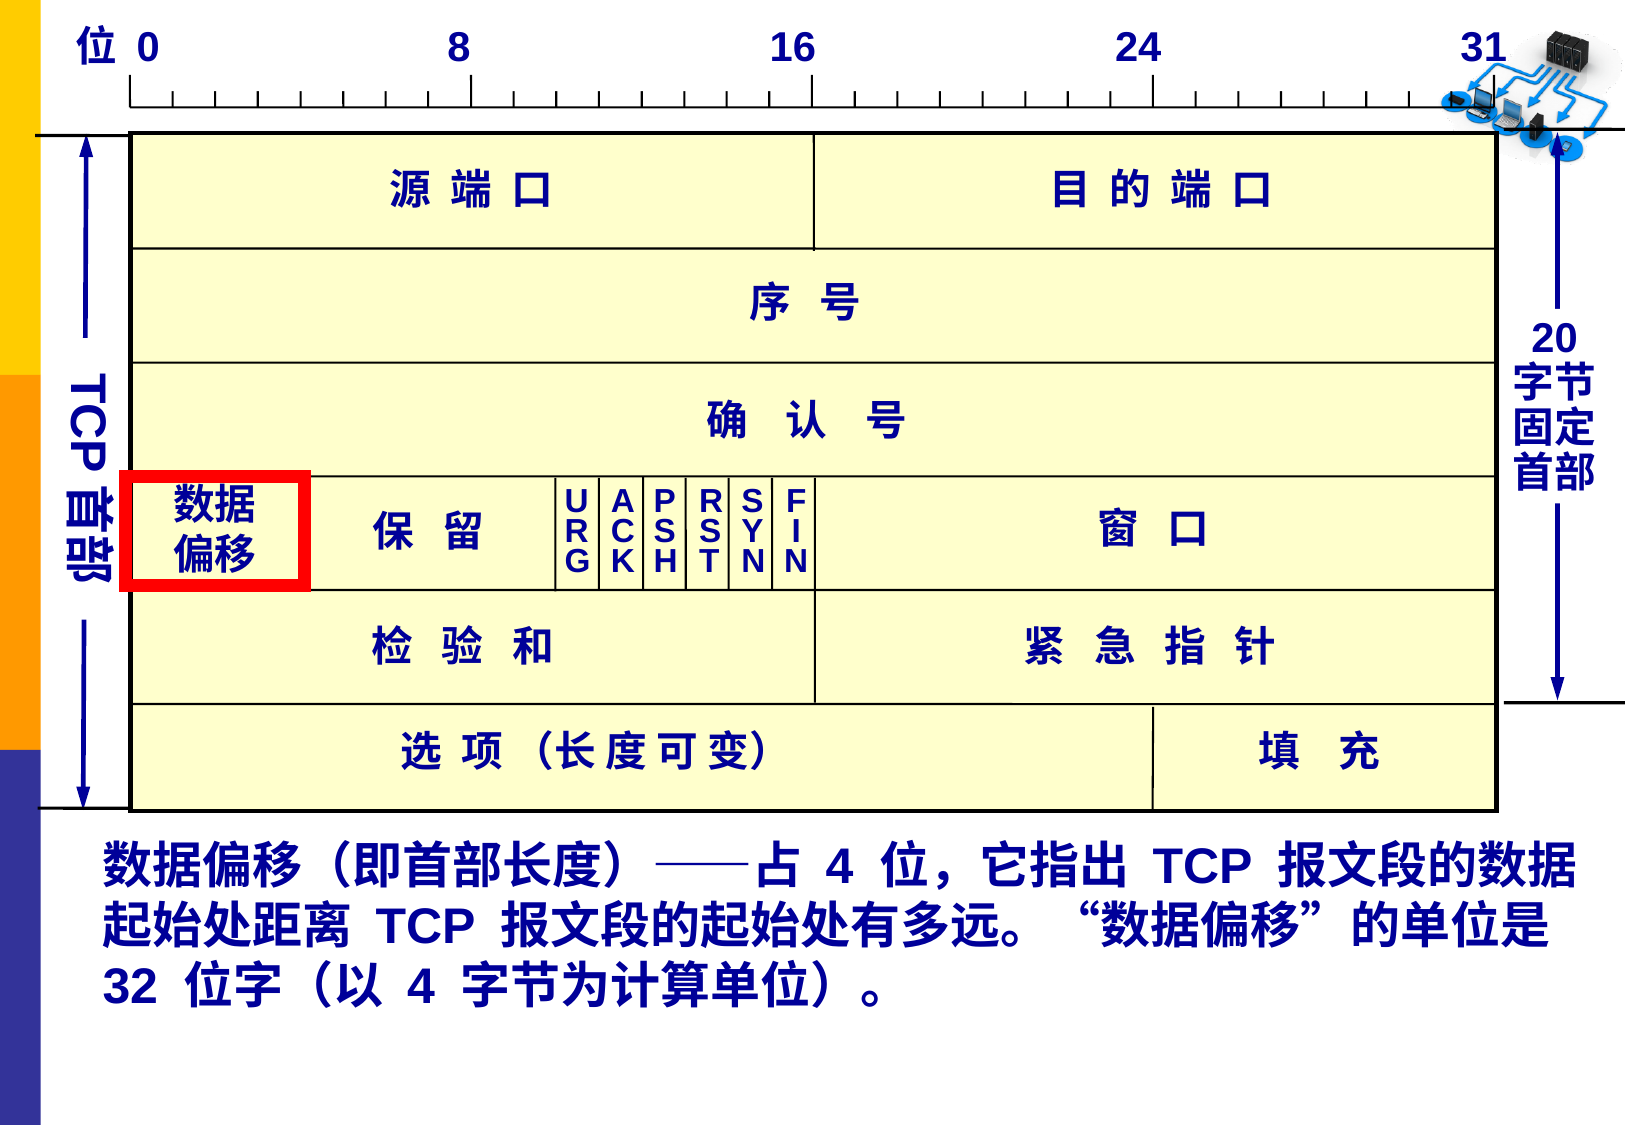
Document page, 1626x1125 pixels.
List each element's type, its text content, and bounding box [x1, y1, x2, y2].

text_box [34, 12, 1625, 813]
text_box 数据偏移（即首部长度）——占 4 位，它指出 TCP 报文段的数据起始处距离 TCP 报文段的起始处有多远。“数据偏移”的单位是 32 位字（以 4 字节为计算单位）。 [87, 826, 1600, 1021]
